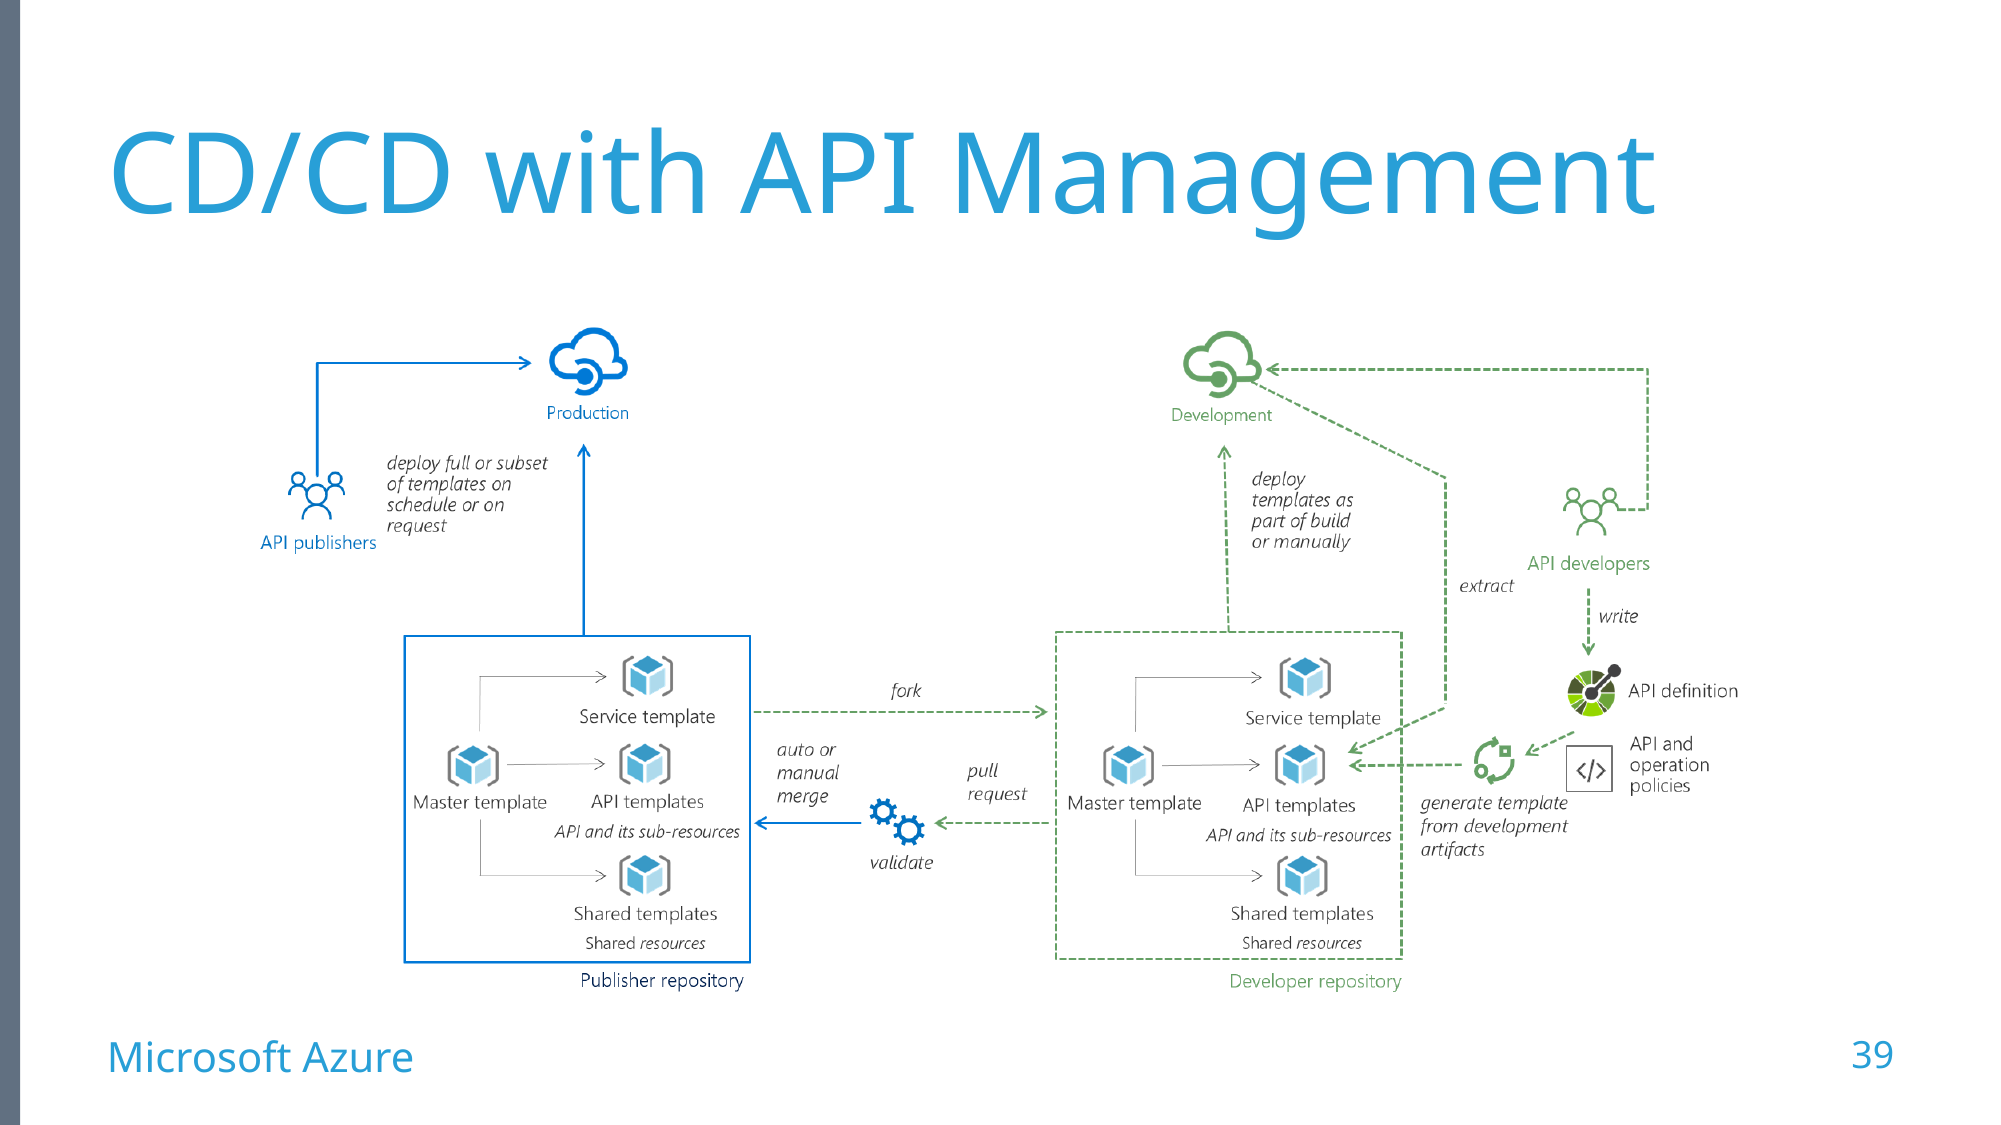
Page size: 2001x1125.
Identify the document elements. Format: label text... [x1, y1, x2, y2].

title CD/CD with API Management [92, 68, 1910, 286]
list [256, 307, 1746, 1000]
slide_number 39 [1459, 1026, 1910, 1087]
